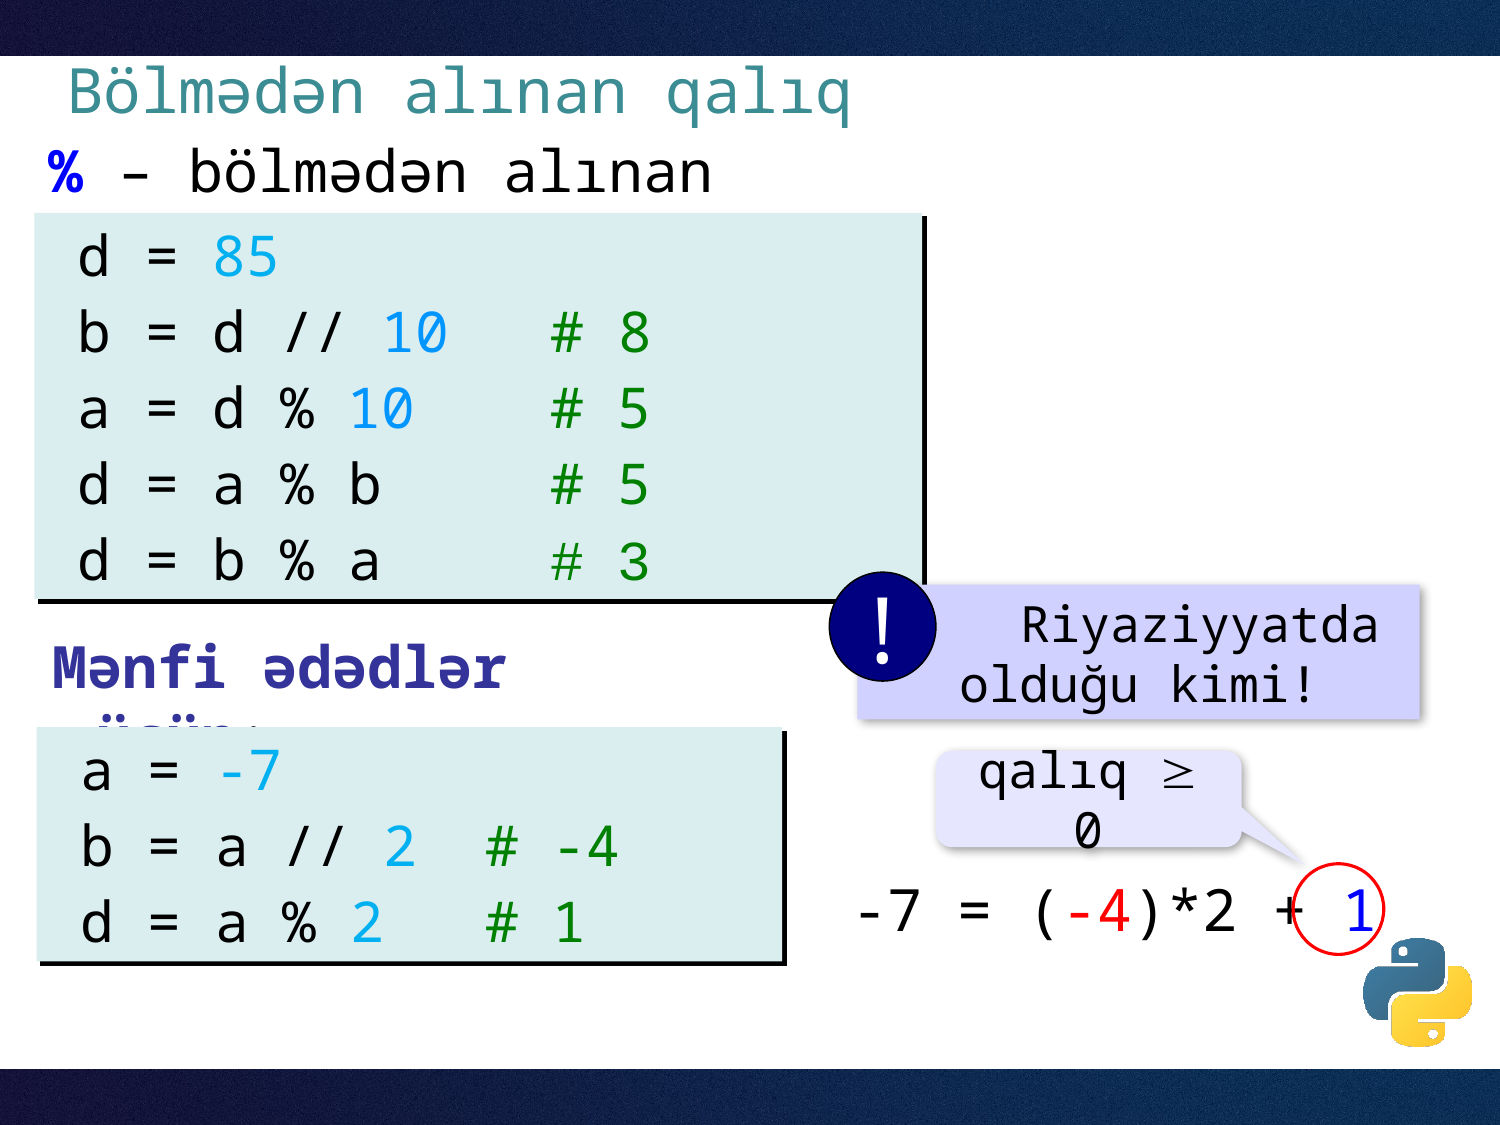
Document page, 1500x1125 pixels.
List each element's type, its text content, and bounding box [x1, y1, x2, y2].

text_box qalıq  0 [935, 750, 1306, 865]
text_box -7 = (-4)*2 + 1 [837, 866, 1321, 951]
picture [1363, 938, 1472, 1047]
text_box a = -7 b = a // 2 # -4 d = a % 2 # 1 [36, 727, 783, 962]
picture [0, 1069, 1500, 1125]
text_box Mənfi ədədlər üçün: [36, 622, 695, 727]
picture [0, 0, 1500, 56]
text_box % – bölmədən alınan qalıq [32, 126, 923, 282]
text_box d = 85 b = d // 10 # 8 a = d % 10 # 5 d = a % b # 5 d = b % a # 3 [34, 212, 923, 599]
text_box -7 = (-4)*2 + 1 [1356, 866, 1393, 951]
text_box [1293, 863, 1384, 955]
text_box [829, 571, 1421, 722]
title Bölmədən alınan qalıq [51, 49, 1425, 127]
